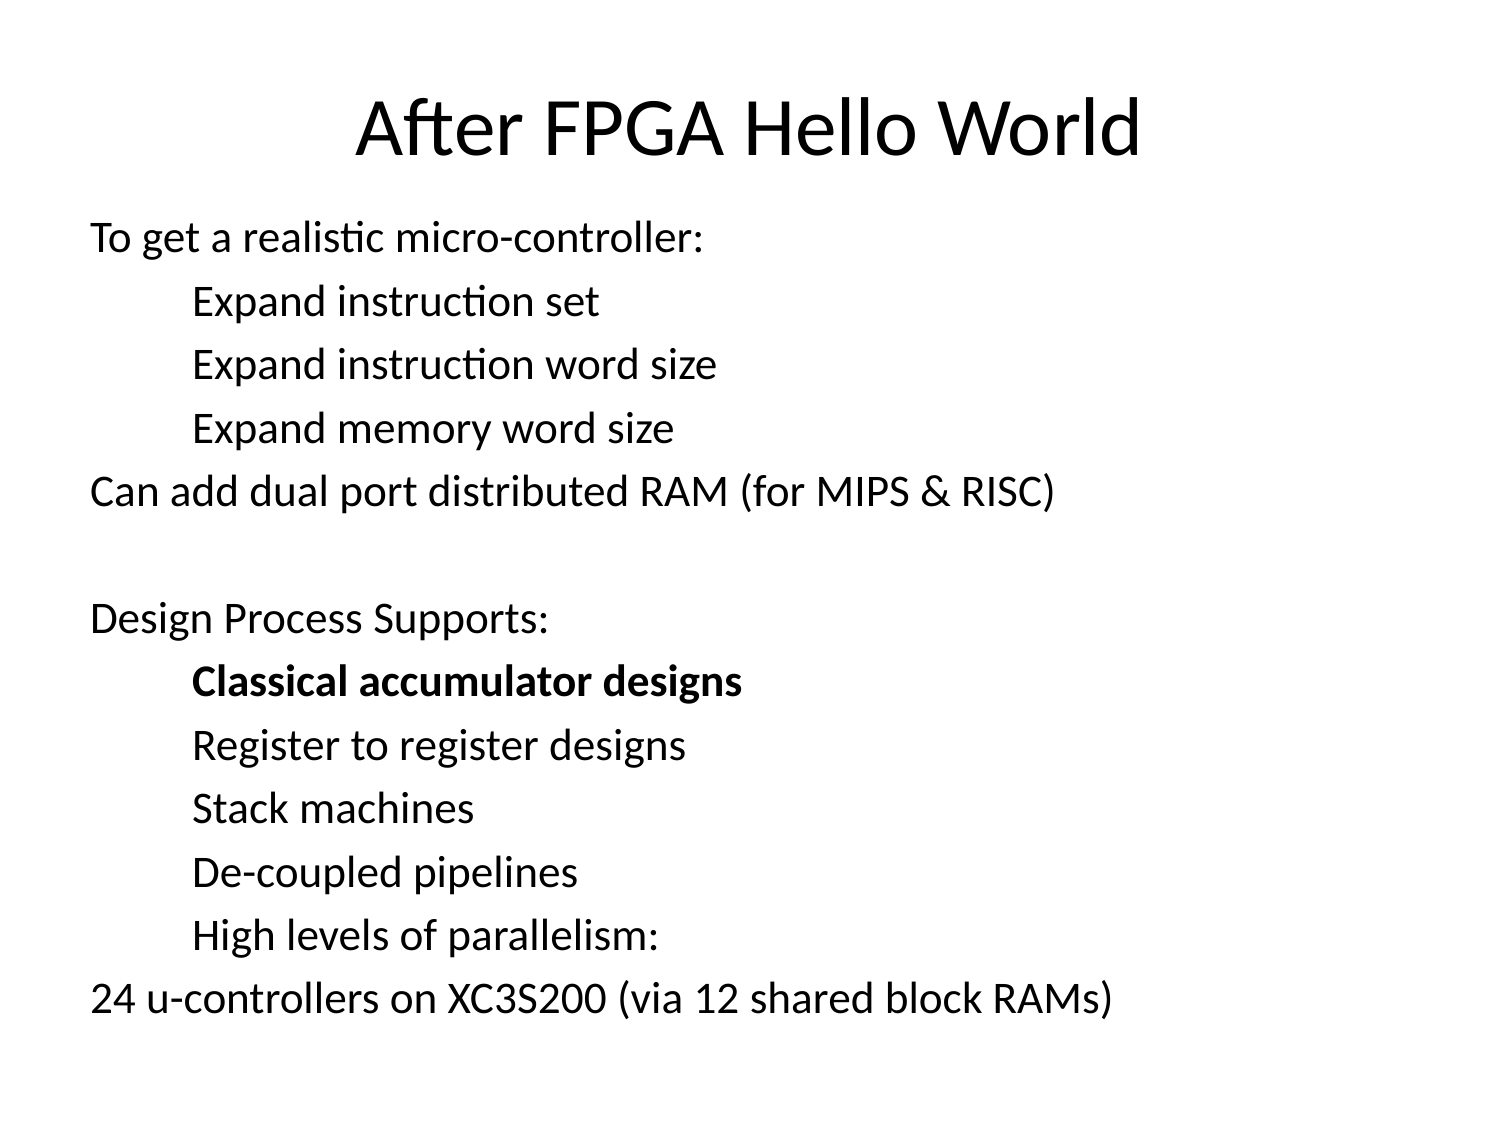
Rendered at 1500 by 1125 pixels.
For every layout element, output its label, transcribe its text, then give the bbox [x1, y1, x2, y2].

title After FPGA Hello World [75, 45, 1425, 200]
list To get a realistic micro-controller: Expand instruction set Expand instruction word size Expand memory word size Can add dual port distributed RAM (for MIPS & RISC) Design Process Supports: Classical accumulator designs Register to register designs Stack machines De-coupled pipelines High levels of parallelism: 24 u-controllers on XC3S200 (via 12 shared block RAMs) [75, 200, 1425, 1038]
